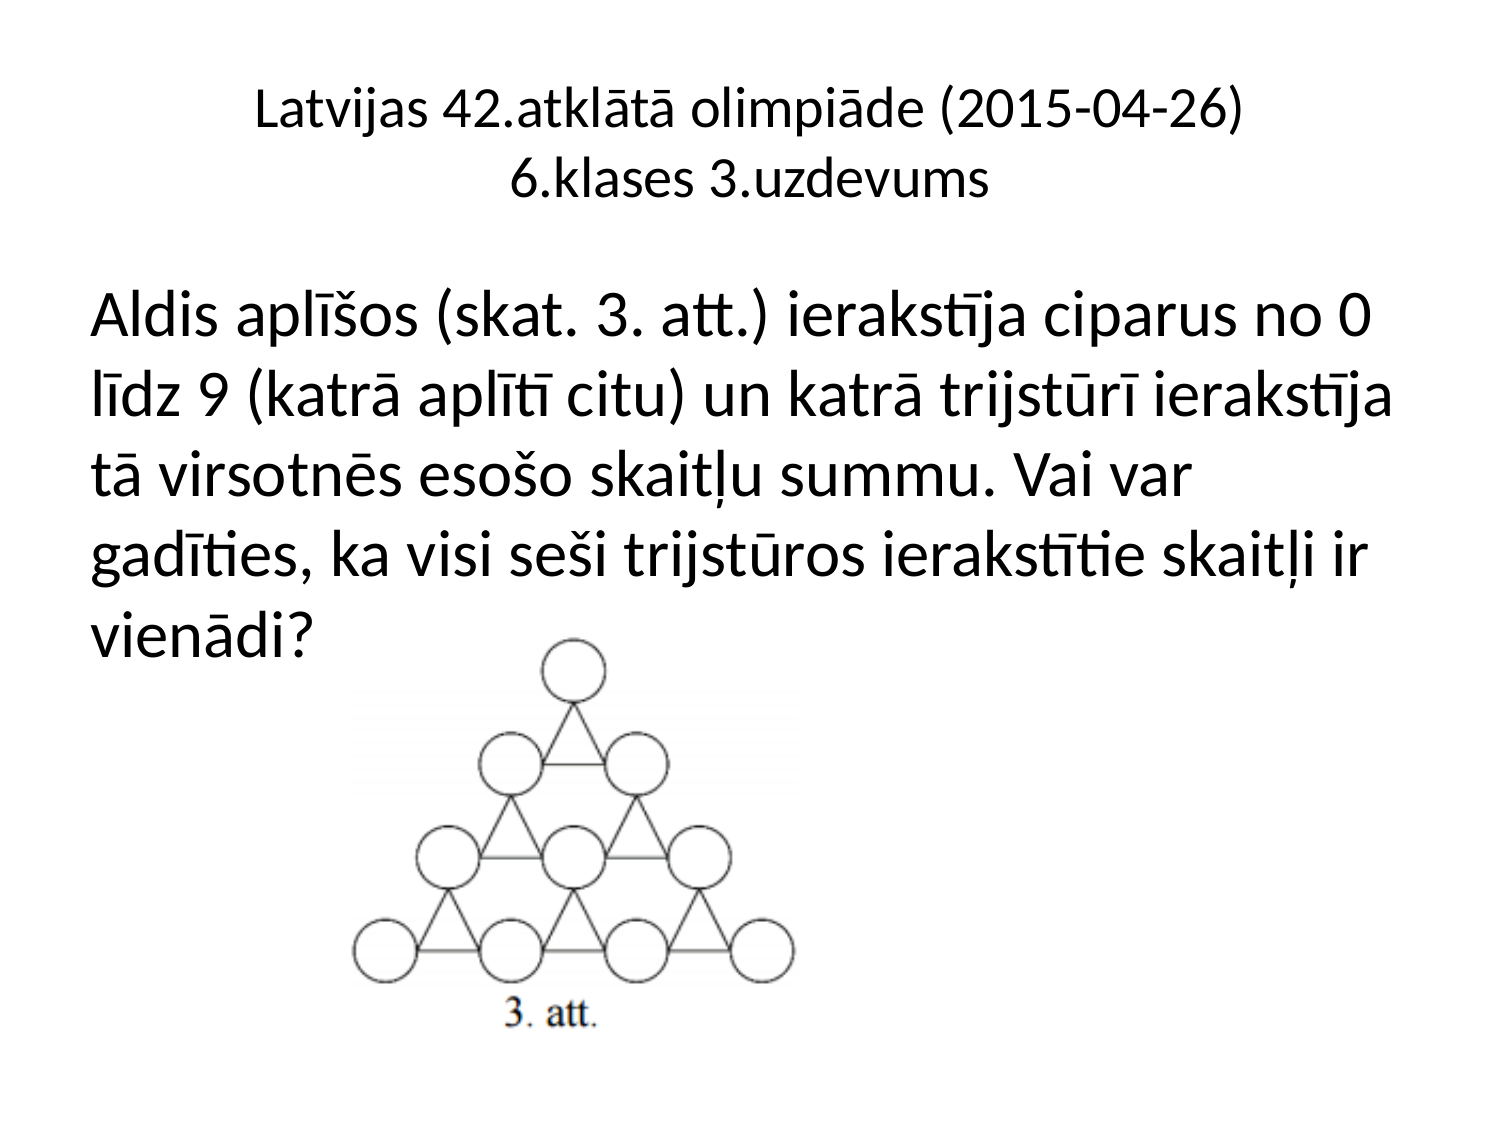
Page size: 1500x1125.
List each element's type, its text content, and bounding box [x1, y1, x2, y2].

picture [348, 621, 801, 1036]
title Latvijas 42.atklātā olimpiāde (2015-04-26) 6.klases 3.uzdevums [75, 45, 1425, 233]
list Aldis aplīšos (skat. 3. att.) ierakstīja ciparus no 0 līdz 9 (katrā aplītī citu) un katrā trijstūrī ierakstīja tā virsotnēs esošo skaitļu summu. Vai var gadīties, ka visi seši trijstūros ierakstītie skaitļi ir vienādi? [75, 262, 1425, 1005]
